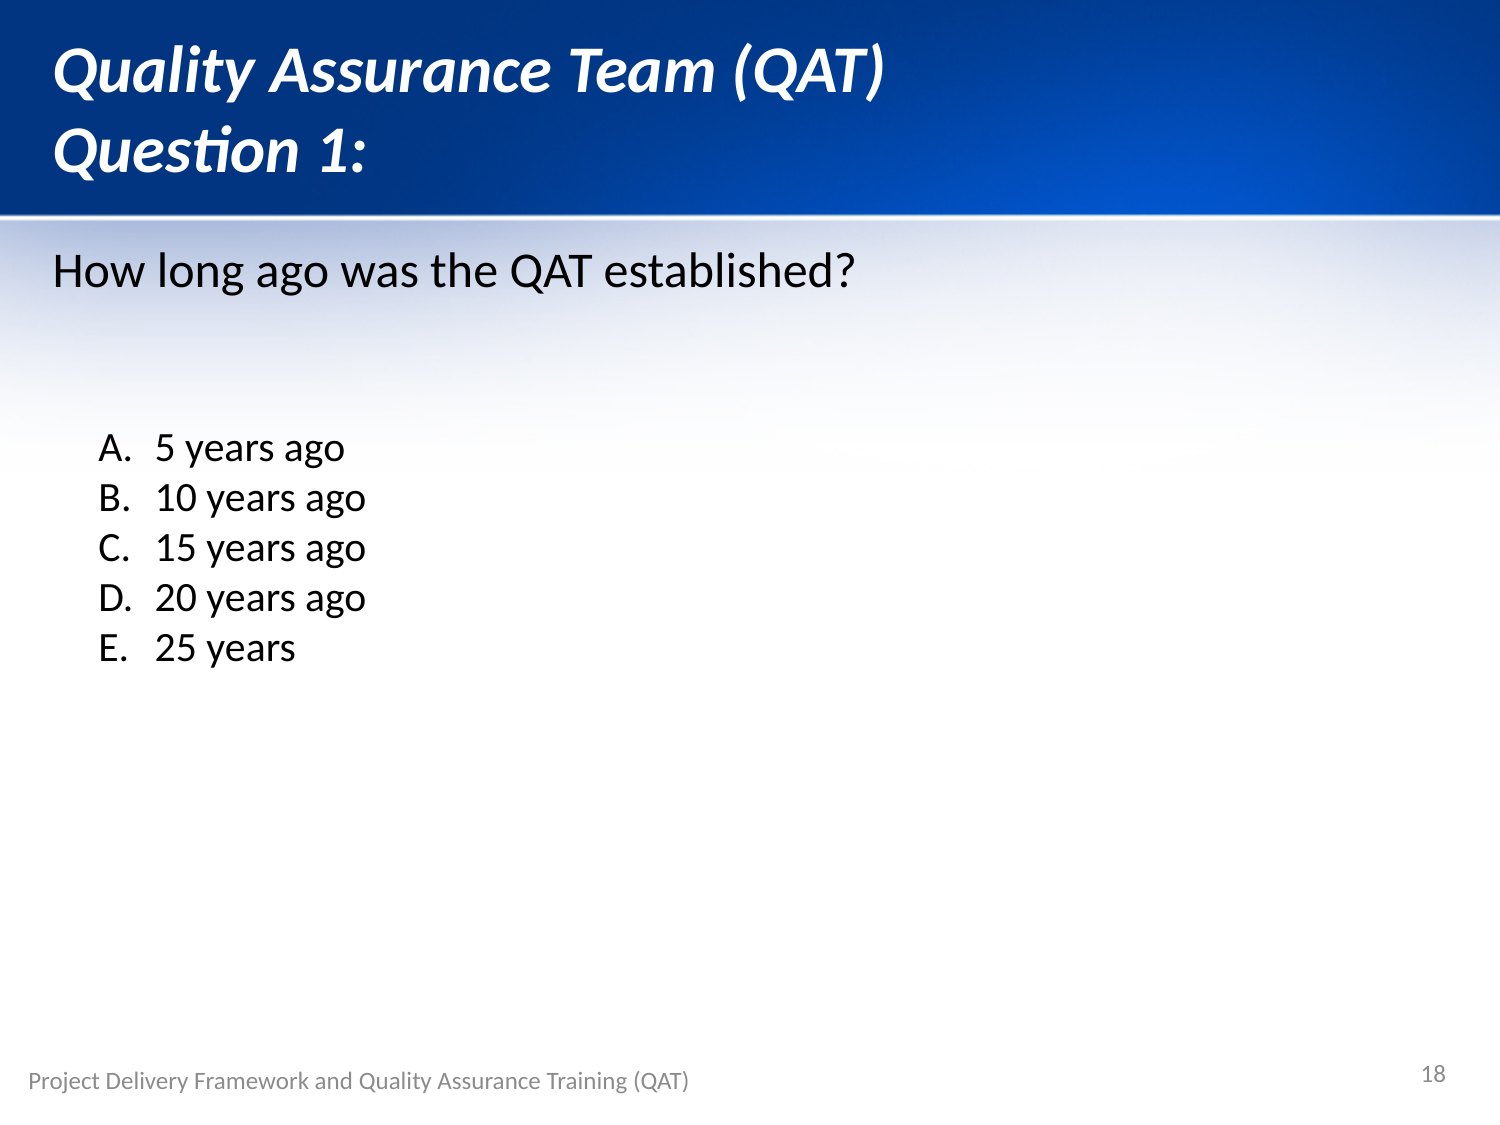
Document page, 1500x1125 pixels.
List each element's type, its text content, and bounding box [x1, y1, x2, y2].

slide_number 18 [1111, 1042, 1462, 1103]
footer Project Delivery Framework and Quality Assurance Training (QAT) [12, 1050, 713, 1110]
list How long ago was the QAT established? [37, 230, 1463, 338]
picture [0, 0, 1500, 1125]
text_box 5 years ago 10 years ago 15 years ago 20 years ago 25 years [83, 412, 971, 678]
title Quality Assurance Team (QAT) Question 1: [37, 12, 1225, 200]
